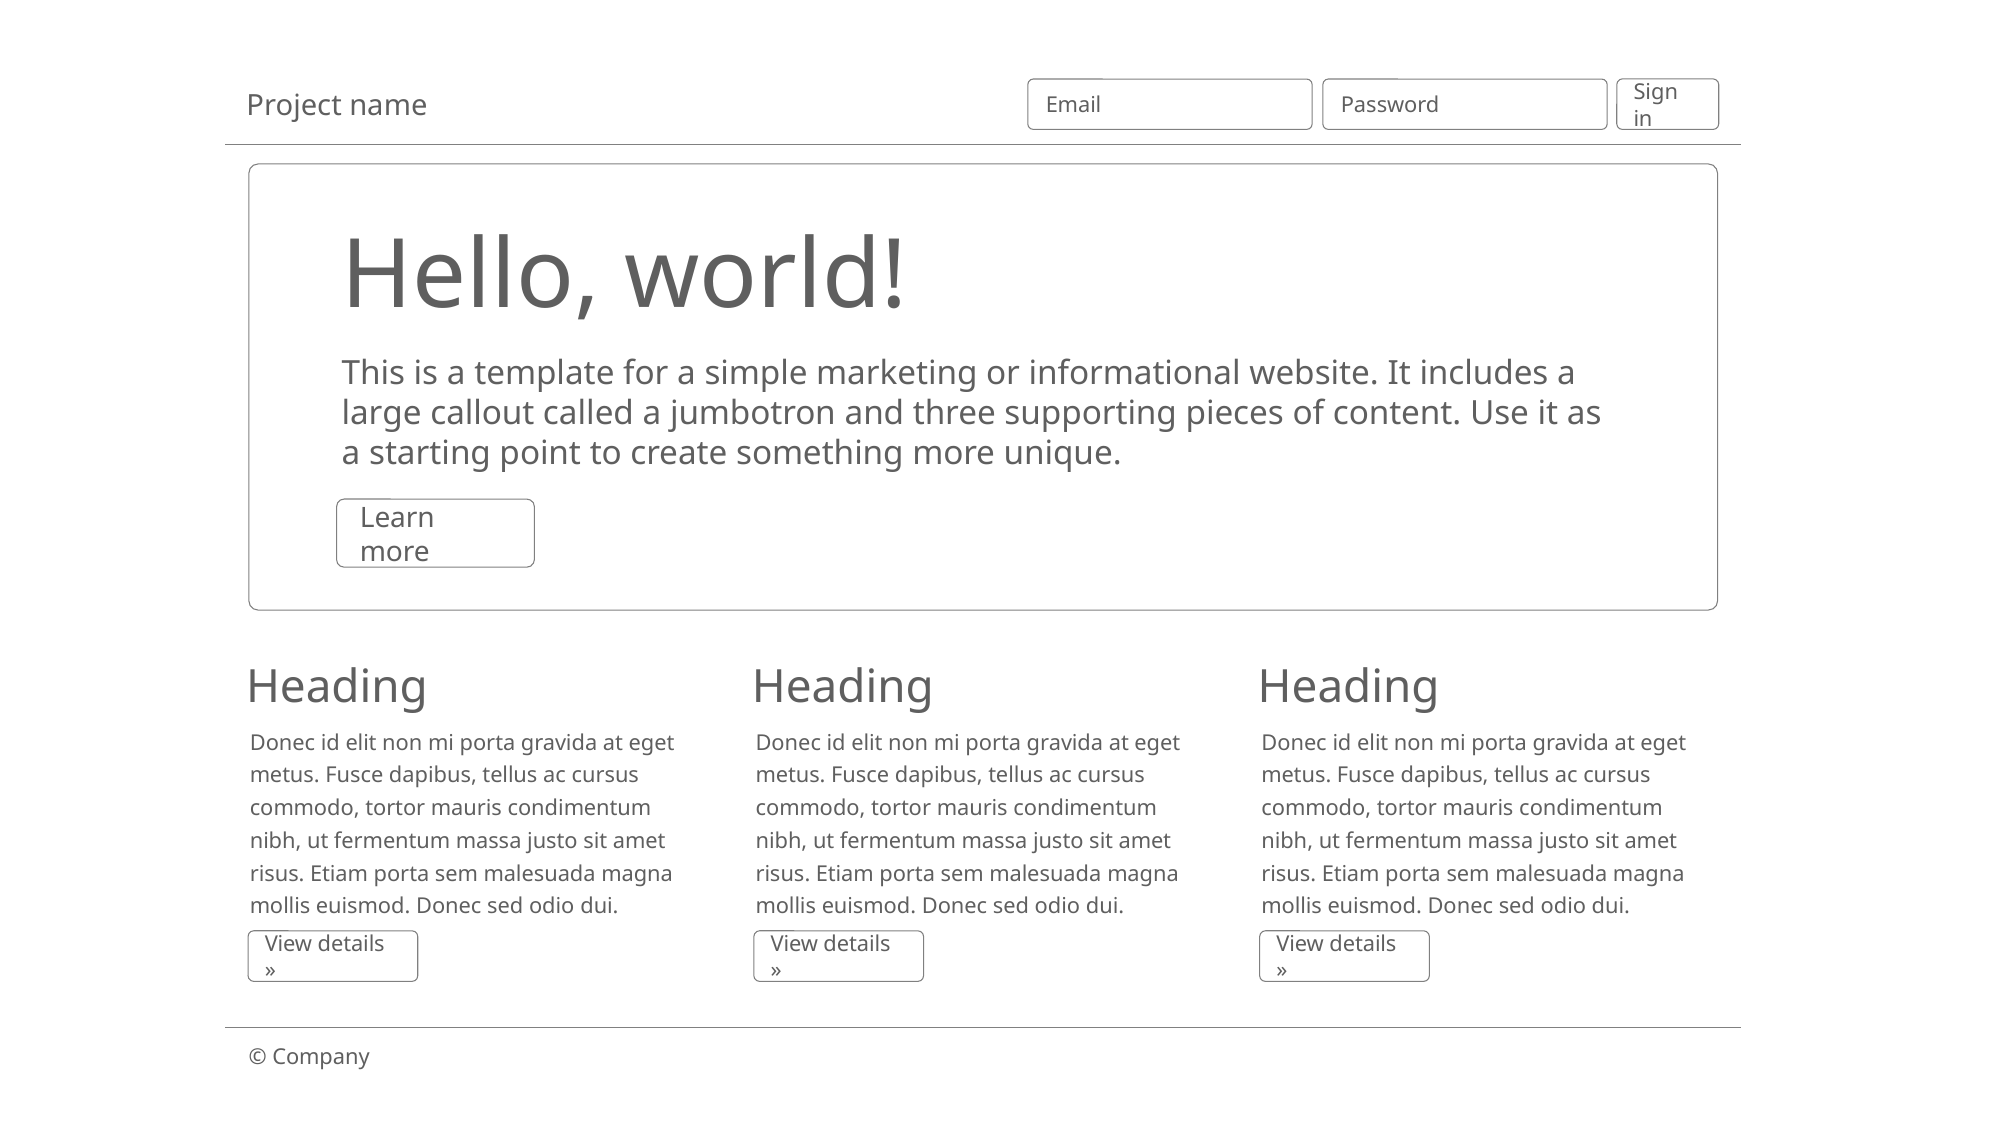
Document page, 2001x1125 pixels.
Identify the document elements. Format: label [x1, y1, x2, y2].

text_box [225, 63, 1742, 1070]
